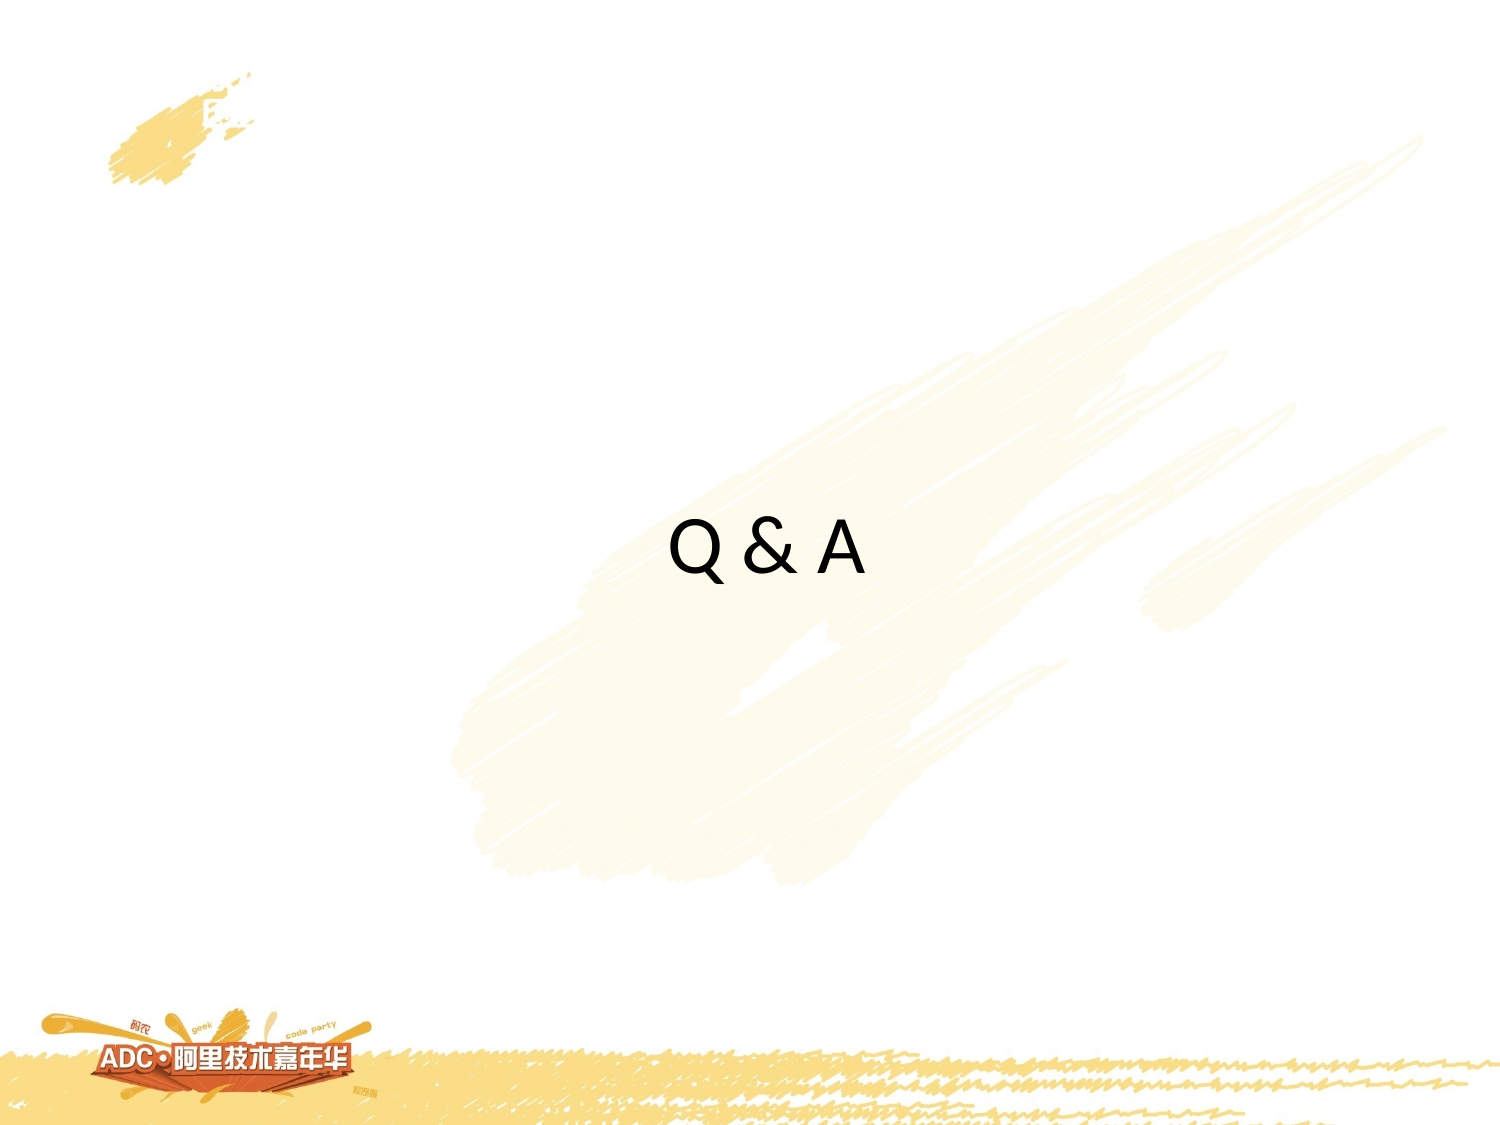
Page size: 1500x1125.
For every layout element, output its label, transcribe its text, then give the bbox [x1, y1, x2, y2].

picture [0, 0, 1500, 1125]
list Q & A [75, 200, 1425, 1010]
